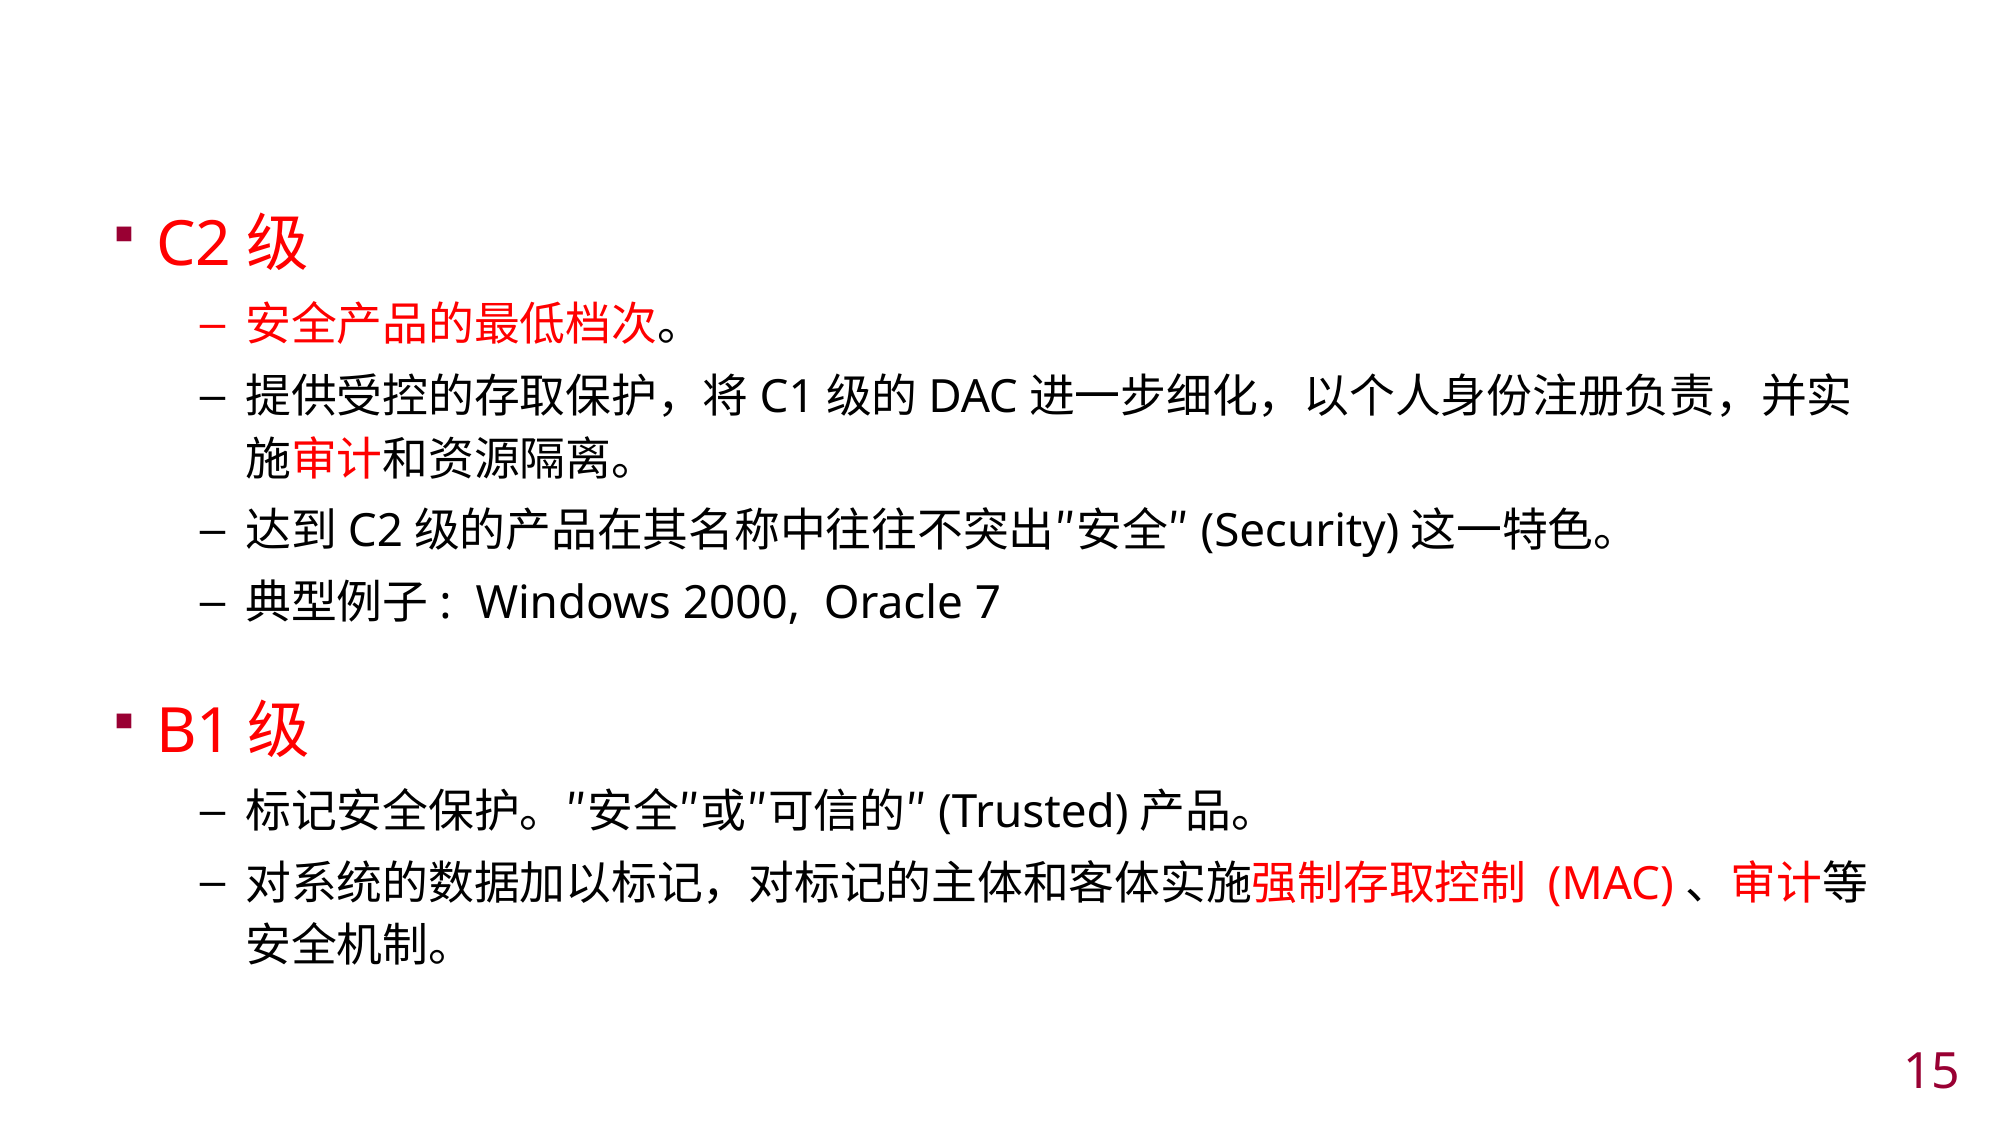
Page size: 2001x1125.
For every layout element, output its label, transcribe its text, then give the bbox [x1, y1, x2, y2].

list C2级 安全产品的最低档次。 提供受控的存取保护，将C1级的DAC进一步细化，以个人身份注册负责，并实施审计和资源隔离。 达到C2级的产品在其名称中往往不突出″安全″(Security)这一特色。 典型例子: Windows 2000, Oracle 7 B1级 标记安全保护。″安全″或″可信的″(Trusted)产品。 对系统的数据加以标记，对标记的主体和客体实施强制存取控制 (MAC)、审计等安全机制。 [97, 185, 1904, 1073]
slide_number 14 [1550, 1048, 1975, 1096]
